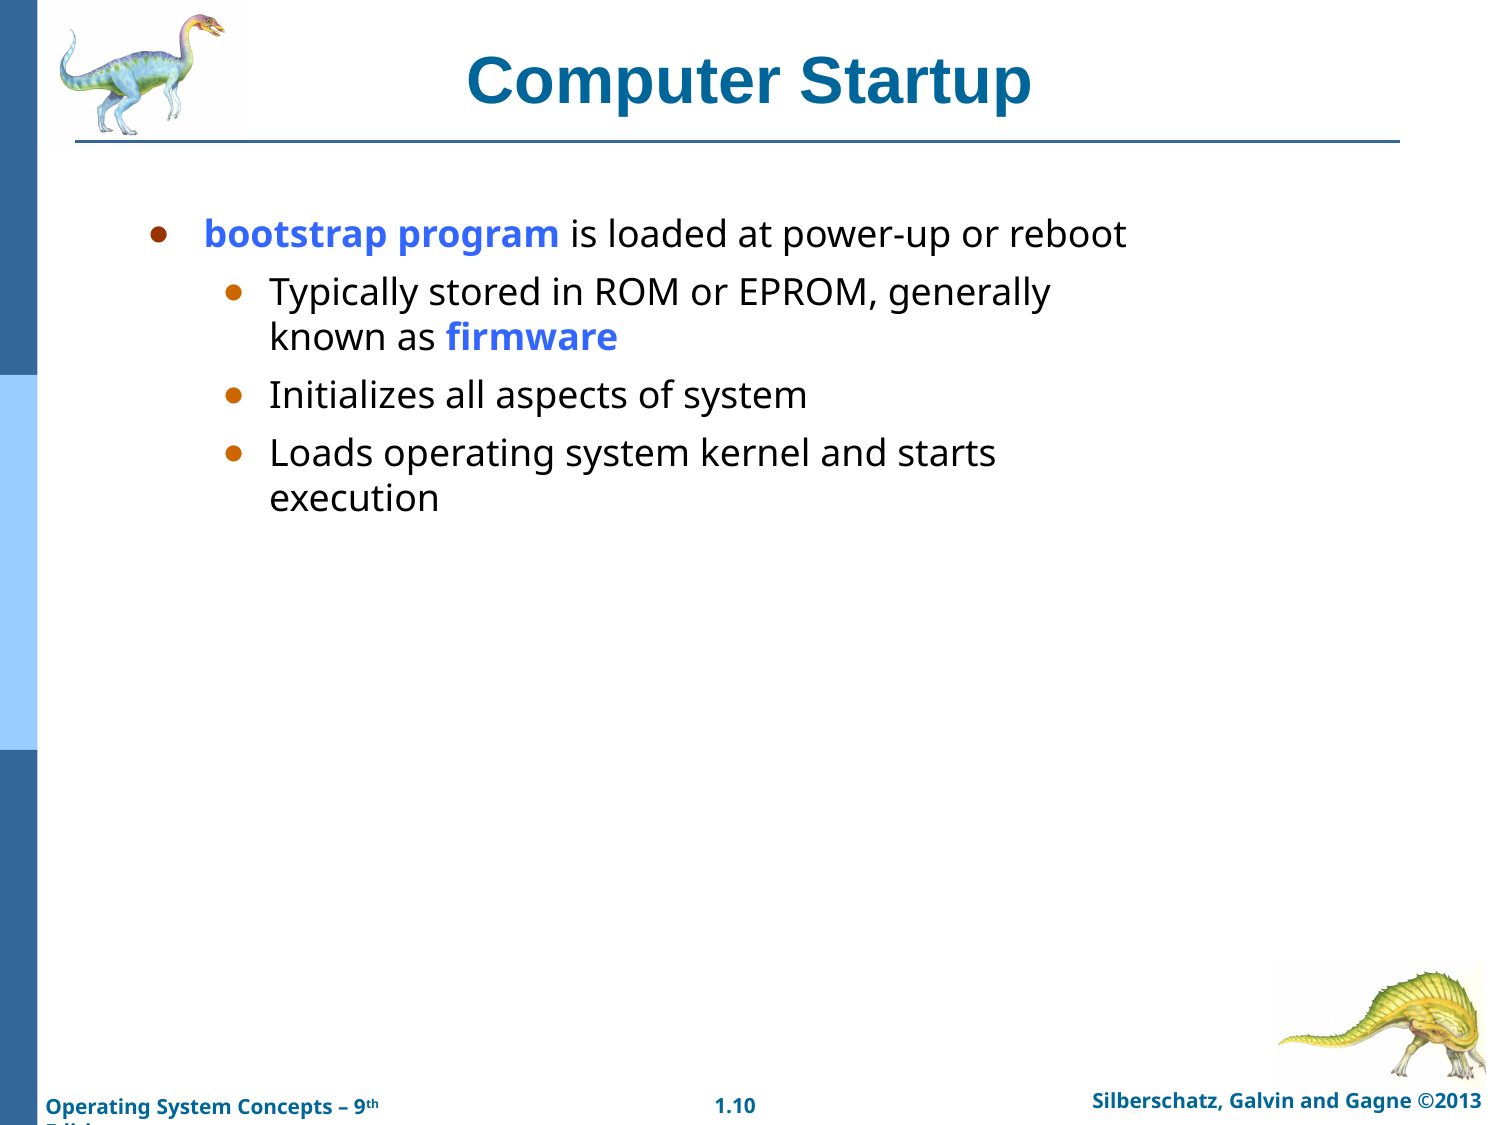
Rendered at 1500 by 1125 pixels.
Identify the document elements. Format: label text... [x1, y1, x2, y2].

list bootstrap program is loaded at power-up or reboot Typically stored in ROM or EPROM, generally known as firmware Initializes all aspects of system Loads operating system kernel and starts execution [132, 202, 1169, 946]
picture [1275, 959, 1486, 1090]
picture [46, 0, 243, 149]
title Computer Startup [75, 29, 1425, 125]
